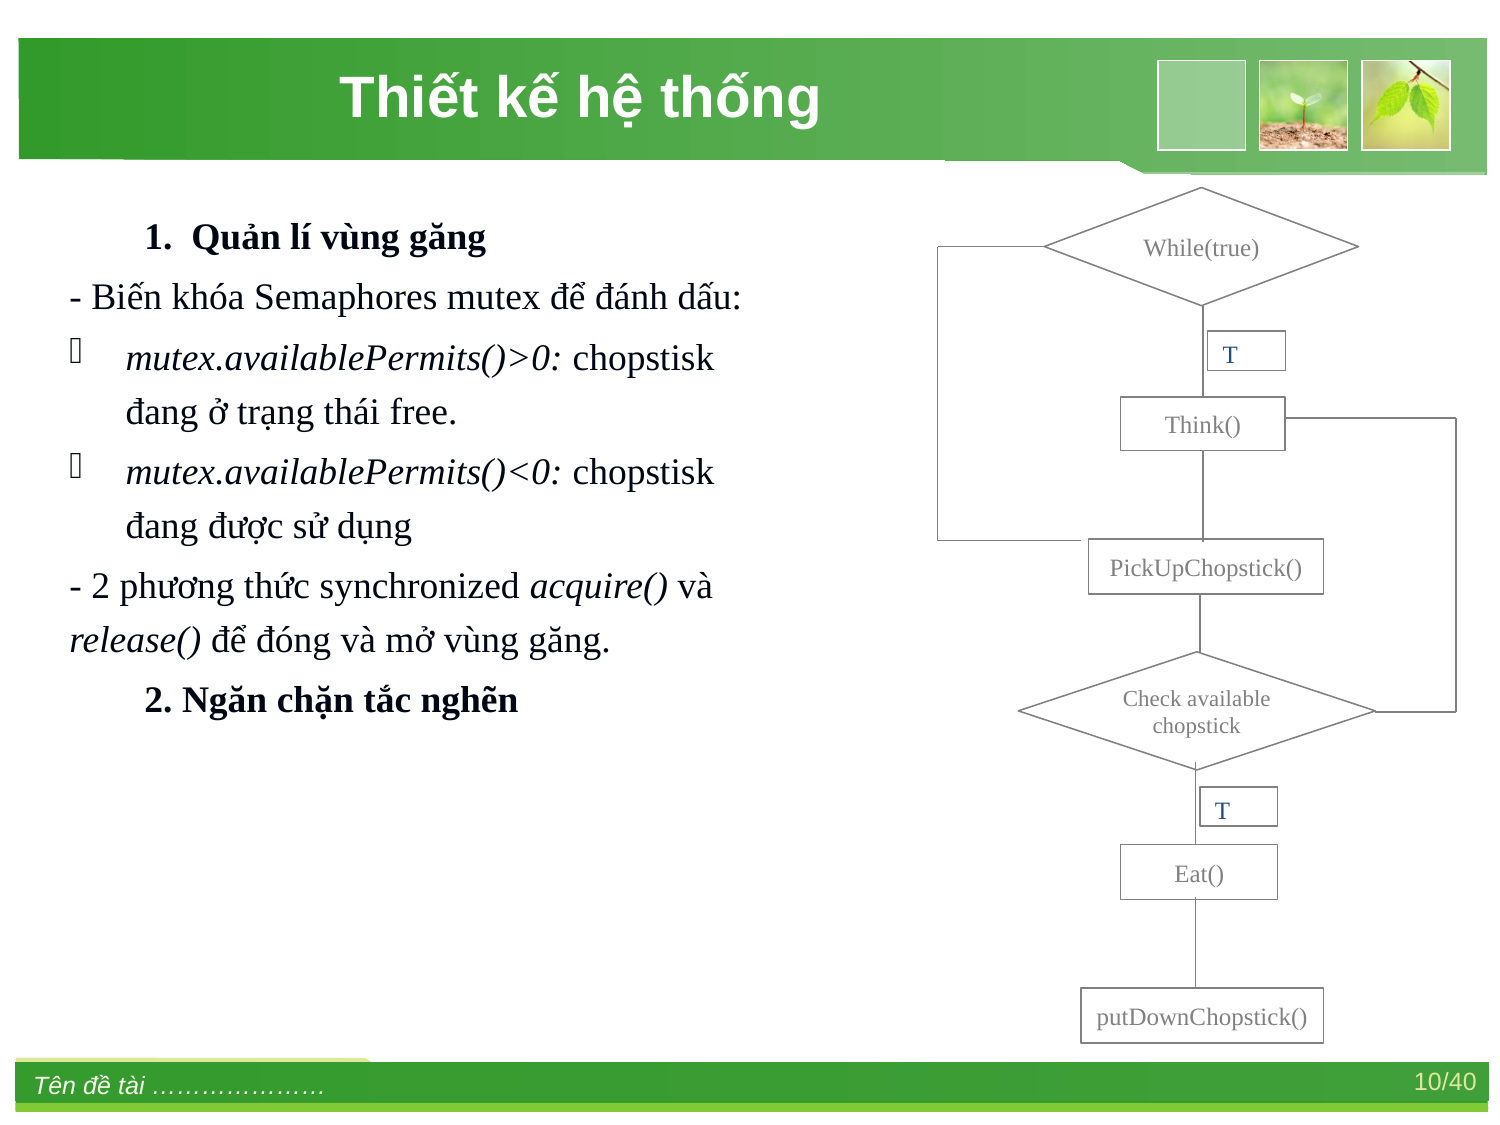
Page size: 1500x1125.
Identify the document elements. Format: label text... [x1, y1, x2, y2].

picture [15, 1062, 1489, 1101]
text_box Quản lí vùng găng - Biến khóa Semaphores mutex để đánh dấu: mutex.availablePermits()>0: chopstisk đang ở trạng thái free. mutex.availablePermits()<0: chopstisk đang được sử dụng - 2 phương thức synchronized acquire() và release() để đóng và mở vùng găng. 2. Ngăn chặn tắc nghẽn [54, 195, 805, 728]
text_box Thiết kế hệ thống [24, 37, 1138, 150]
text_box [937, 187, 1457, 1044]
picture [1260, 61, 1347, 149]
picture [1363, 61, 1449, 149]
